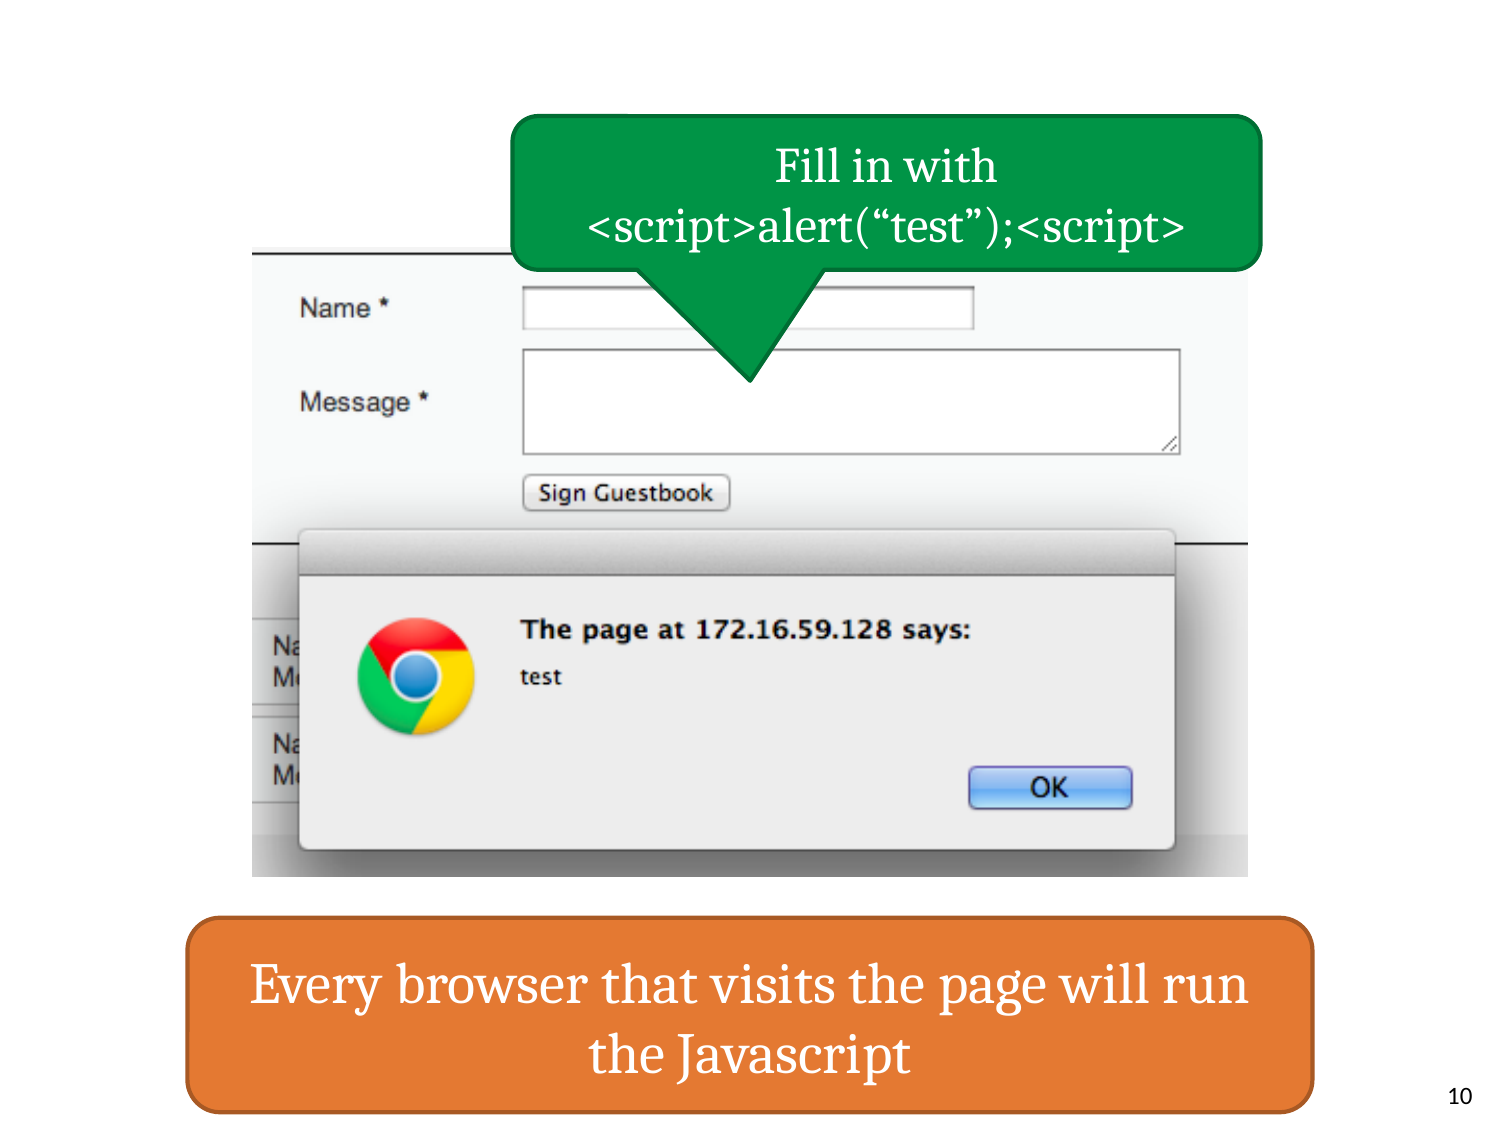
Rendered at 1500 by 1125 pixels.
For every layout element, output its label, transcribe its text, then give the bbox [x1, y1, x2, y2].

text_box Fill in with <script>alert(“test”);<script> [510, 113, 1263, 265]
text_box Every browser that visits the page will run the Javascript [185, 915, 1315, 1115]
slide_number 10 [1137, 1065, 1488, 1125]
picture [251, 247, 1249, 878]
